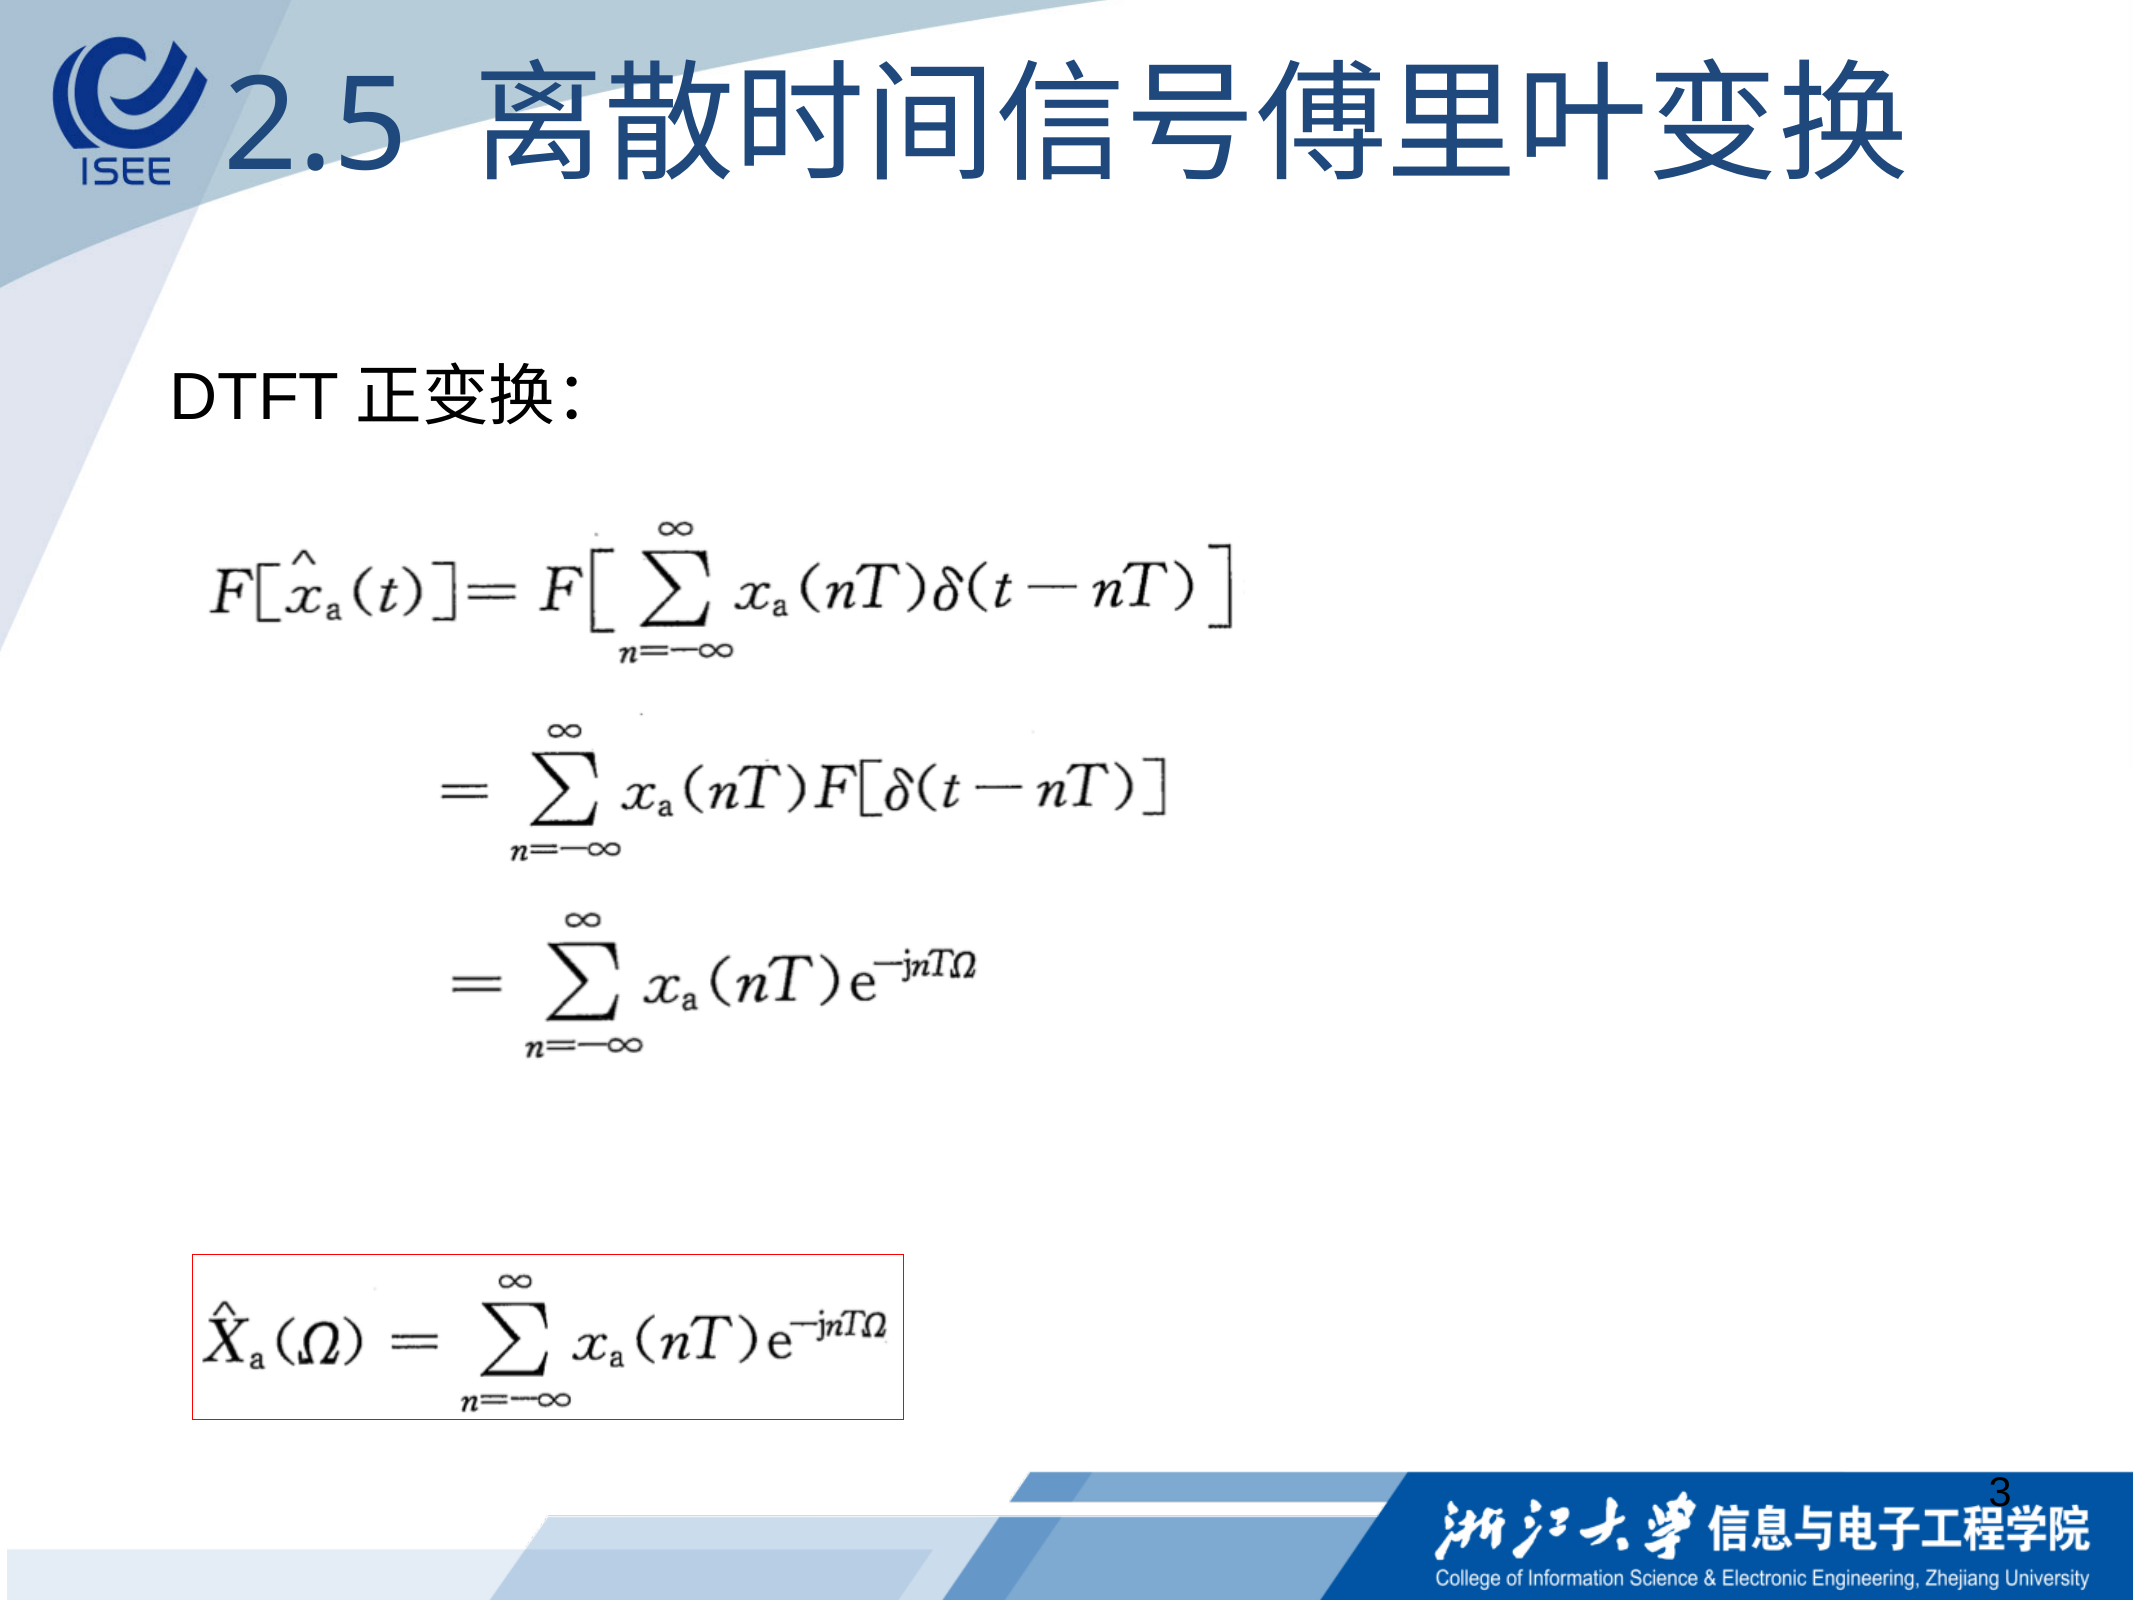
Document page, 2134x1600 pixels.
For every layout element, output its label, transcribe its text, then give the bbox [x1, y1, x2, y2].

picture [437, 905, 993, 1072]
slide_number 3 [1528, 1456, 2027, 1569]
text_box DTFT正变换： [154, 345, 837, 441]
title 2.5 离散时间信号傅里叶变换 [106, 0, 2027, 251]
picture [7, 1471, 2133, 1600]
picture [191, 1254, 904, 1420]
picture [0, 0, 2133, 869]
